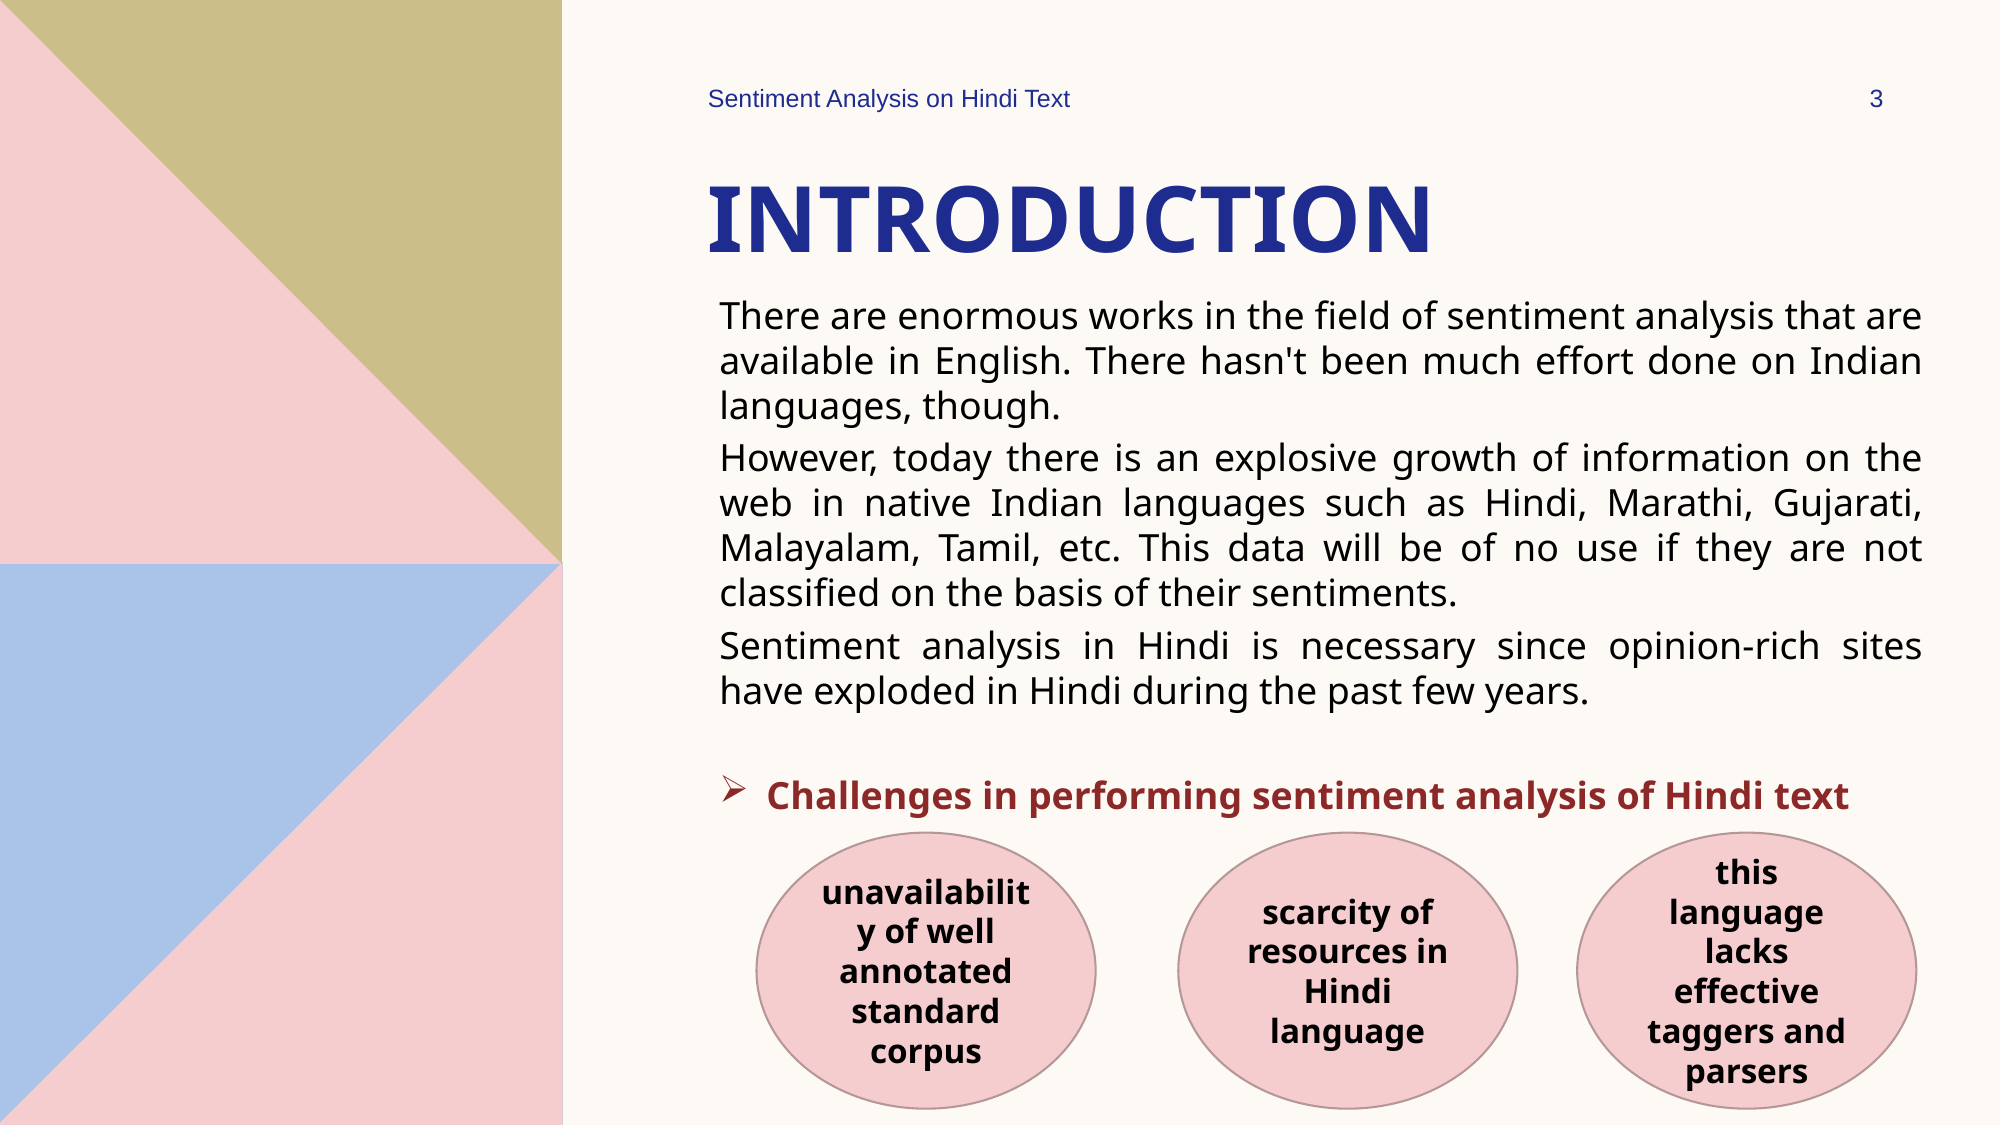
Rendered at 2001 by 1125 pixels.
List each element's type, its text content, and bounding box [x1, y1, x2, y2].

text_box this language lacks effective taggers and parsers [1576, 831, 1918, 1110]
list There are enormous works in the field of sentiment analysis that are available in English. There hasn't been much effort done on Indian languages, though. However, today there is an explosive growth of information on the web in native Indian languages such as Hindi, Marathi, Gujarati, Malayalam, Tamil, etc. This data will be of no use if they are not classified on the basis of their sentiments. Sentiment analysis in Hindi is necessary since opinion-rich sites have exploded in Hindi during the past few years. Challenges in performing sentiment analysis of Hindi text [704, 284, 1940, 1070]
title Introduction [693, 153, 1803, 280]
text_box unavailability of well annotated standard corpus [755, 831, 1097, 1110]
text_box scarcity of resources in Hindi language [1177, 831, 1519, 1110]
slide_number 3 [1795, 75, 1958, 120]
footer Sentiment Analysis on Hindi Text [693, 75, 1218, 120]
